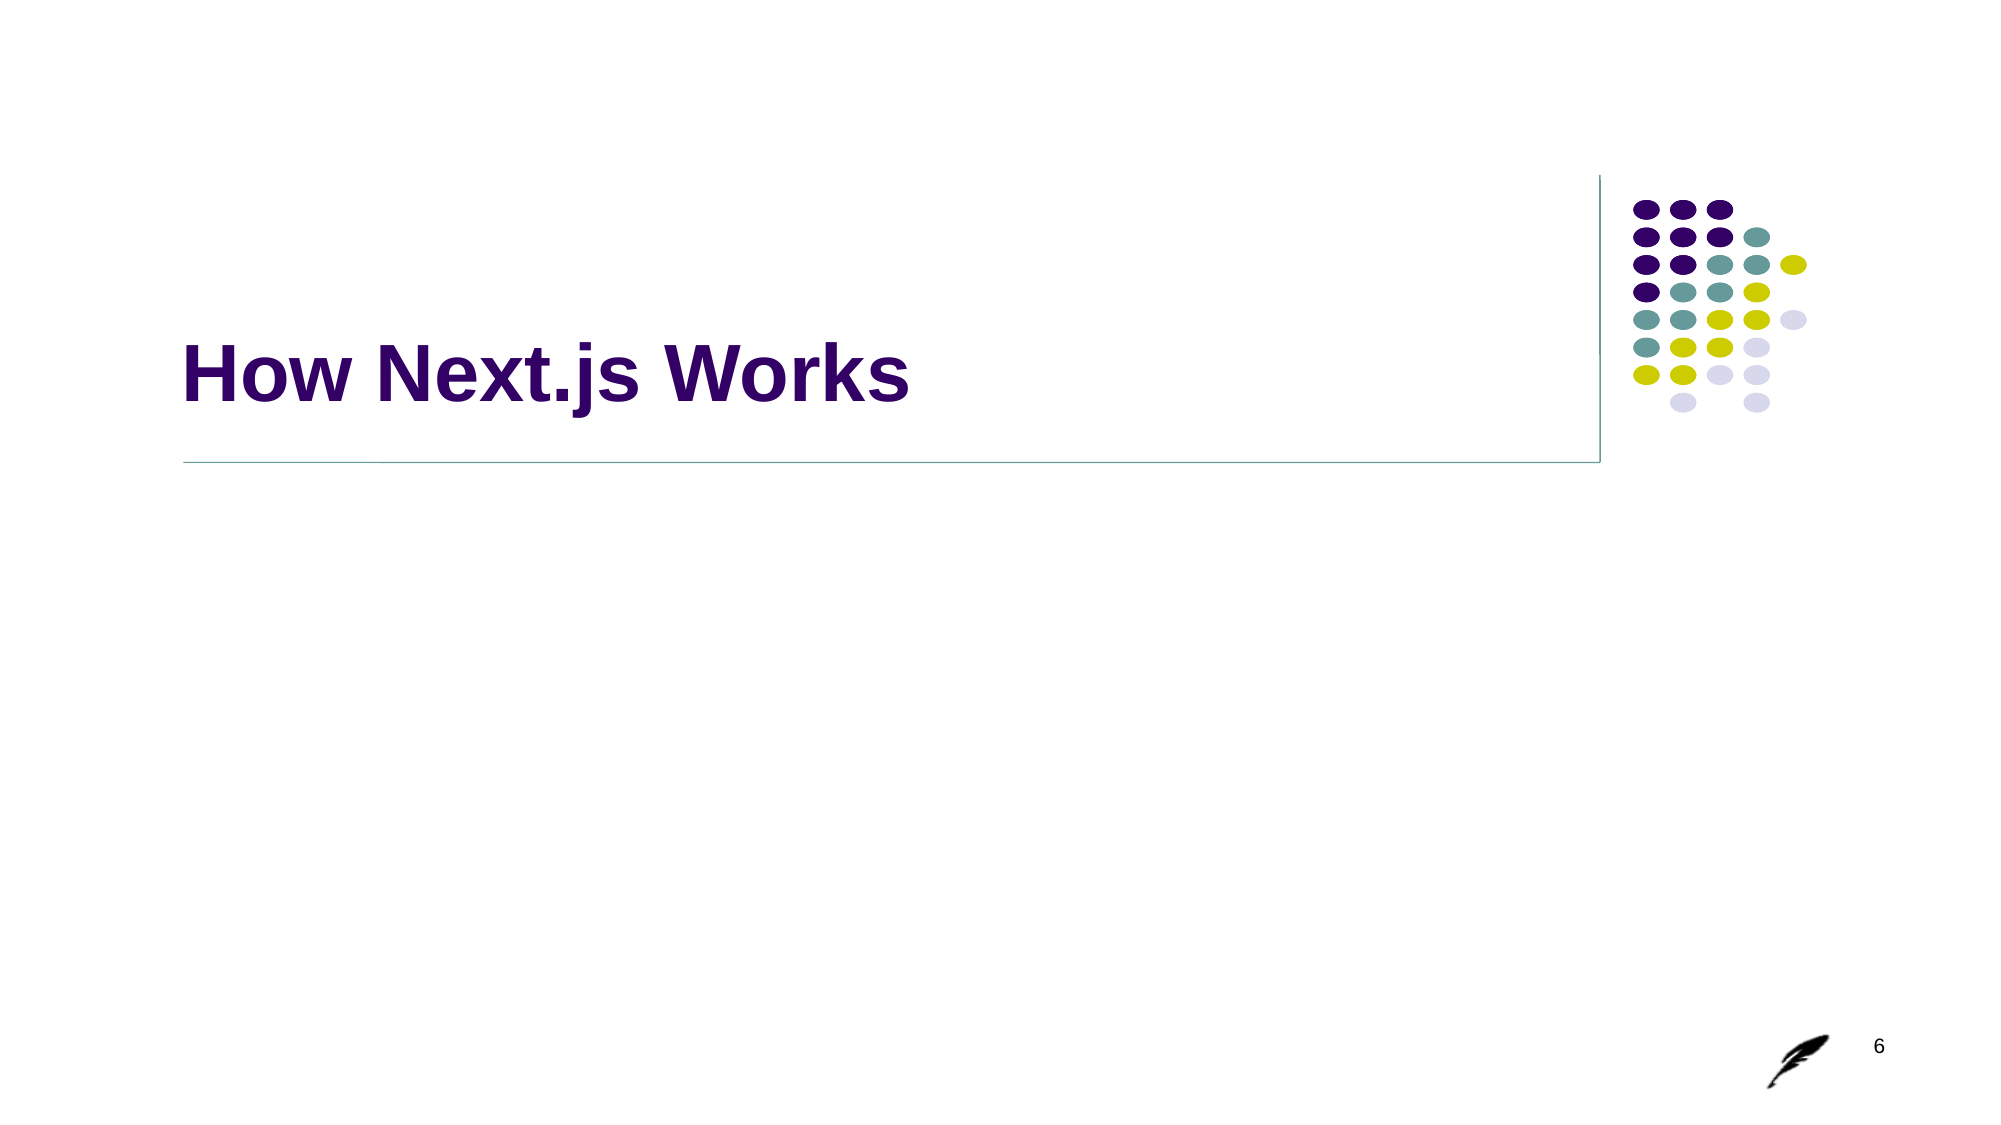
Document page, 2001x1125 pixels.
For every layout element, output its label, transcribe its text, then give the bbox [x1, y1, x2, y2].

slide_number 6 [1433, 1025, 1900, 1100]
title How Next.js Works [166, 75, 1565, 425]
